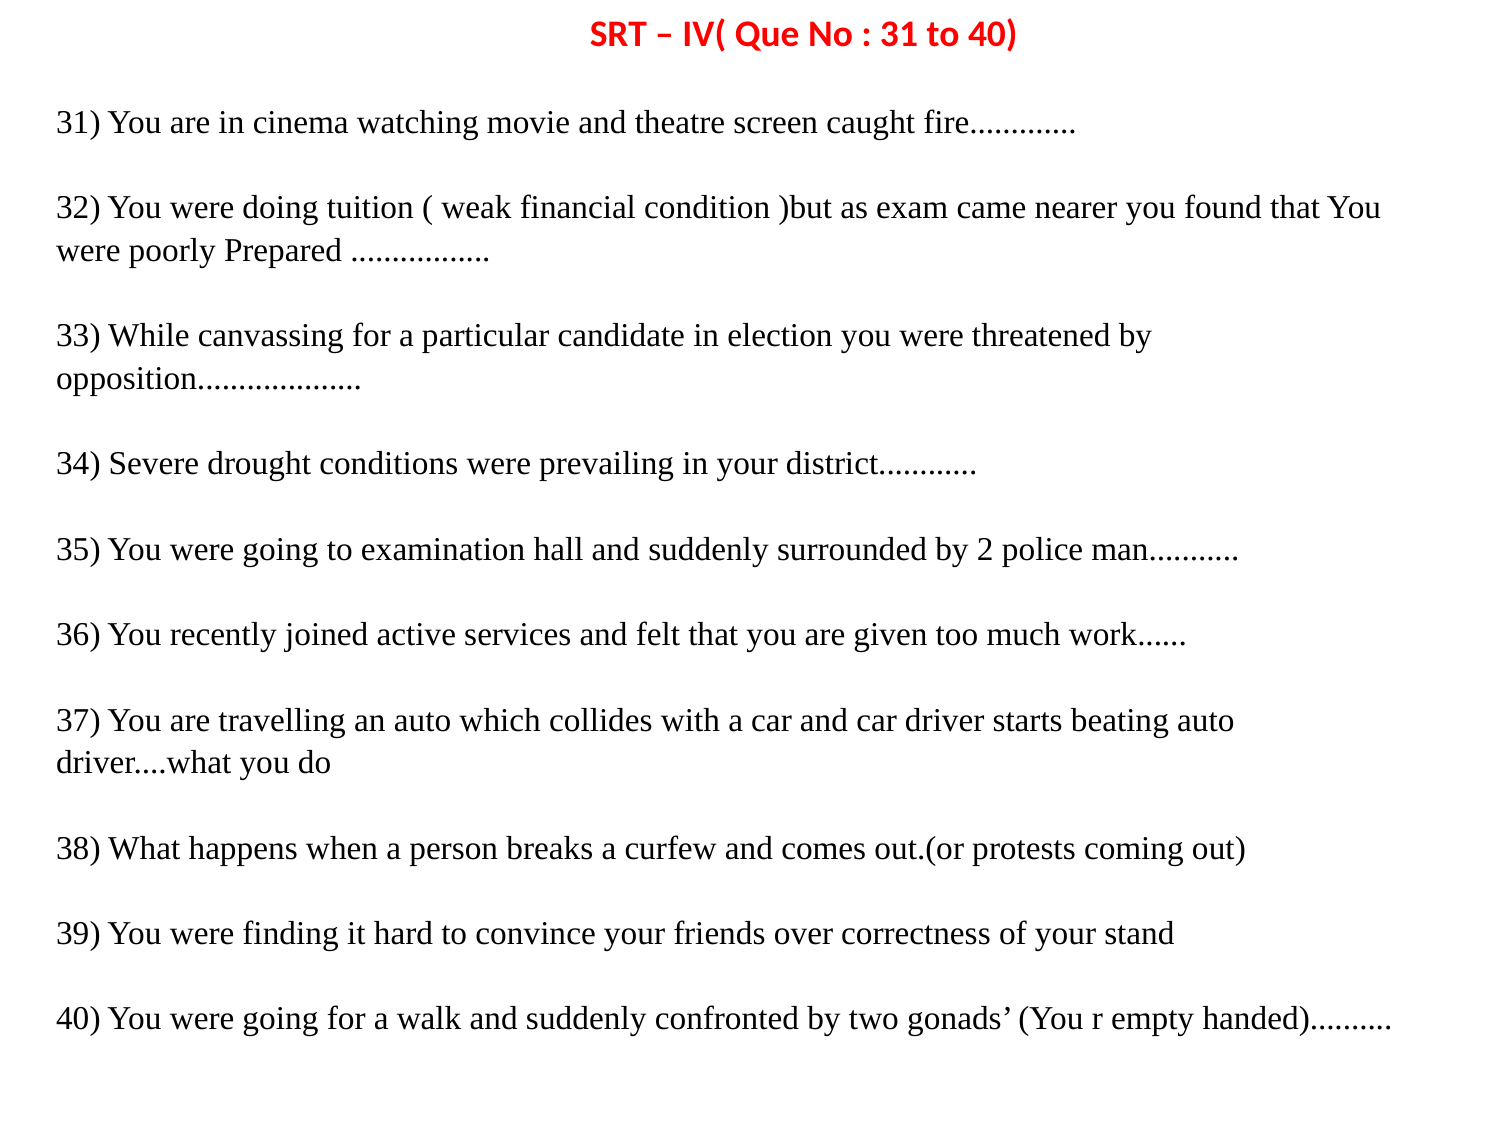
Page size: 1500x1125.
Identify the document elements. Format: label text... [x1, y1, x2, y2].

text_box SRT – IV( Que No : 31 to 40) [575, 1, 1034, 62]
text_box 31) You are in cinema watching movie and theatre screen caught fire............. 32) You were doing tuition ( weak financial condition )but as exam came nearer you found that You were poorly Prepared ................. 33) While canvassing for a particular candidate in election you were threatened by opposition.................... 34) Severe drought conditions were prevailing in your district............ 35) You were going to examination hall and suddenly surrounded by 2 police man........... 36) You recently joined active services and felt that you are given too much work...... 37) You are travelling an auto which collides with a car and car driver starts beating auto driver....what you do 38) What happens when a person breaks a curfew and comes out.(or protests coming out) 39) You were finding it hard to convince your friends over correctness of your stand 40) You were going for a walk and suddenly confronted by two gonads’ (You r empty handed).......... [29, 89, 1430, 1044]
